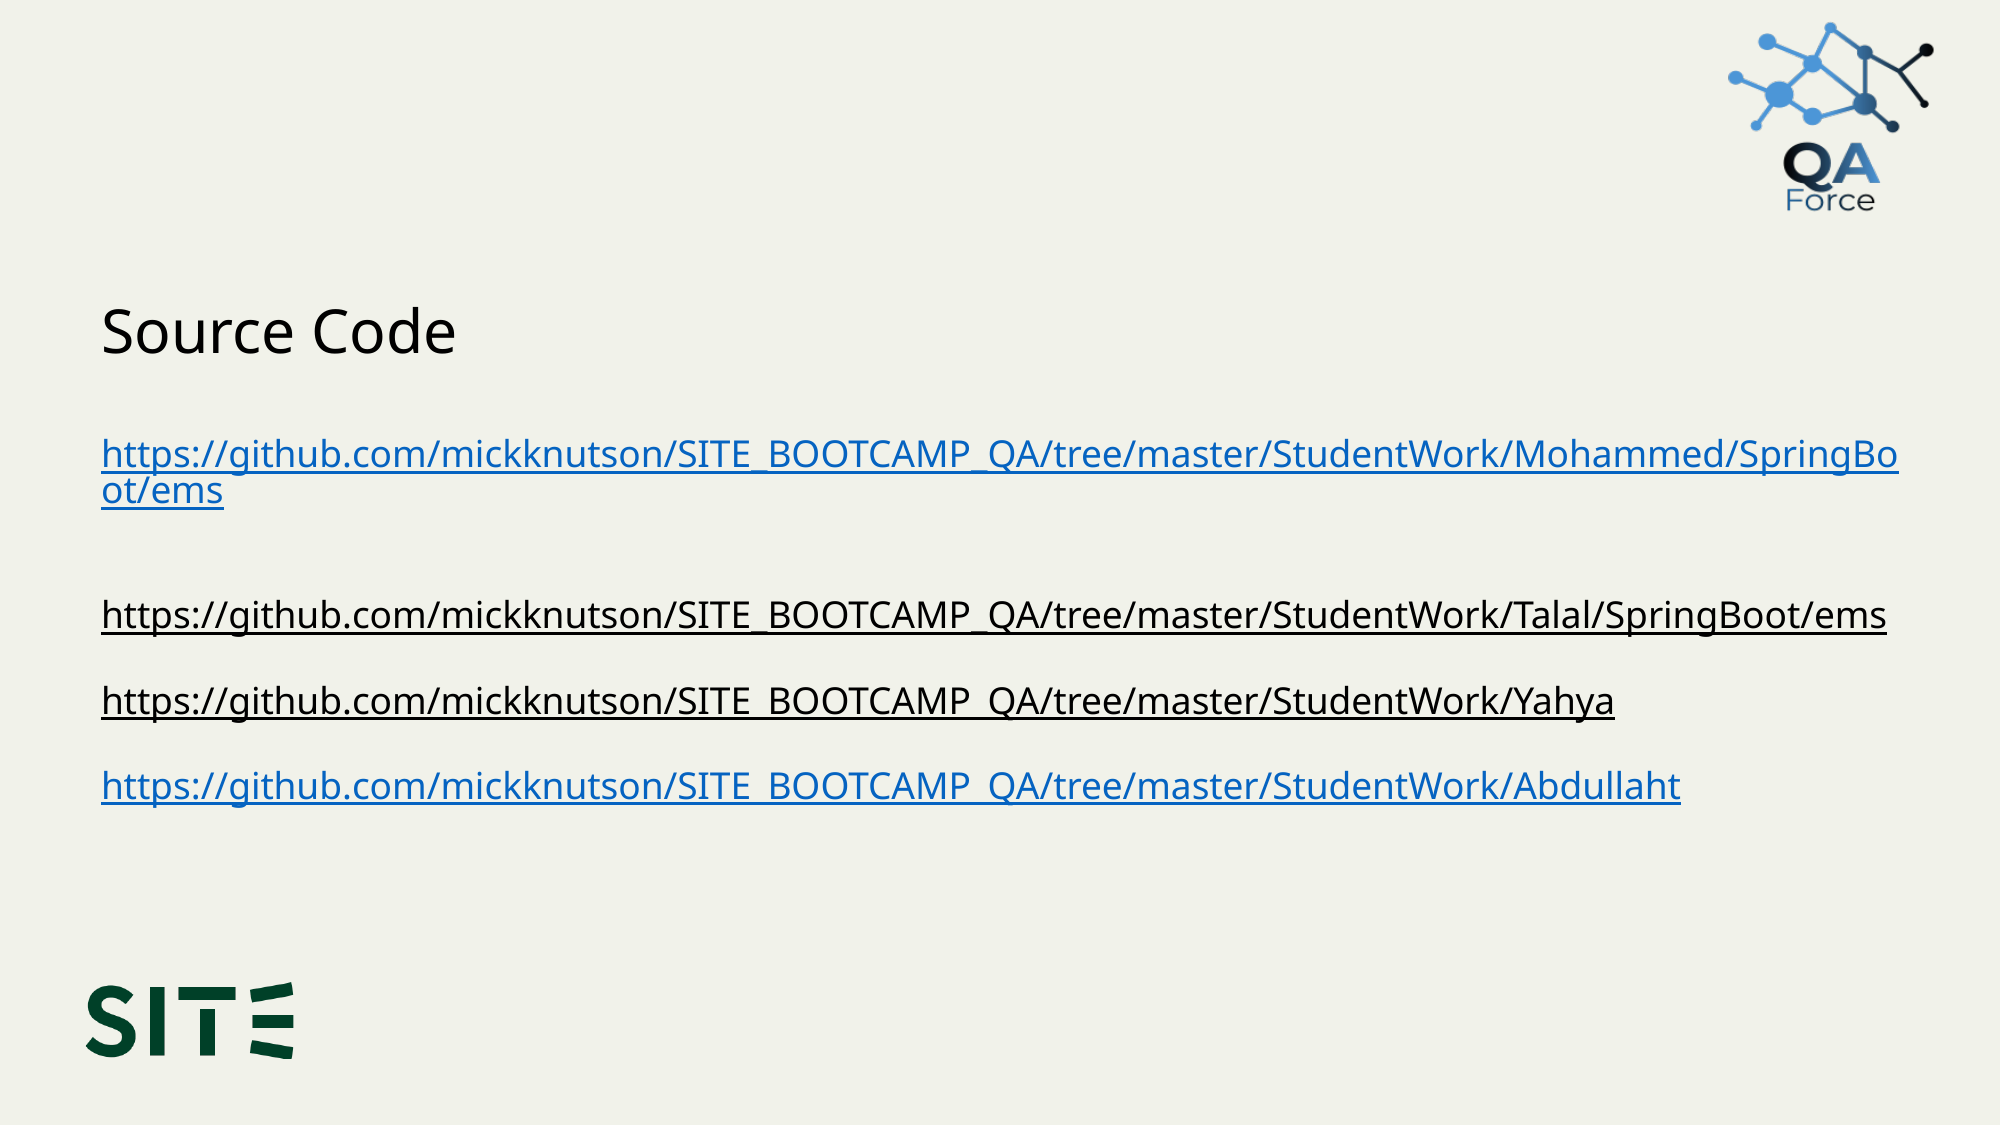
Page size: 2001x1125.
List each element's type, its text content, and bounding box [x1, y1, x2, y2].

picture [1717, 11, 1945, 222]
title Source Code https://github.com/mickknutson/SITE_BOOTCAMP_QA/tree/master/StudentWork/Mohammed/SpringBoot/ems https://github.com/mickknutson/SITE_BOOTCAMP_QA/tree/master/StudentWork/Talal/SpringBoot/ems https://github.com/mickknutson/SITE_BOOTCAMP_QA/tree/master/StudentWork/Yahya https://github.com/mickknutson/SITE_BOOTCAMP_QA/tree/master/StudentWork/Abdullaht [85, 293, 1915, 934]
